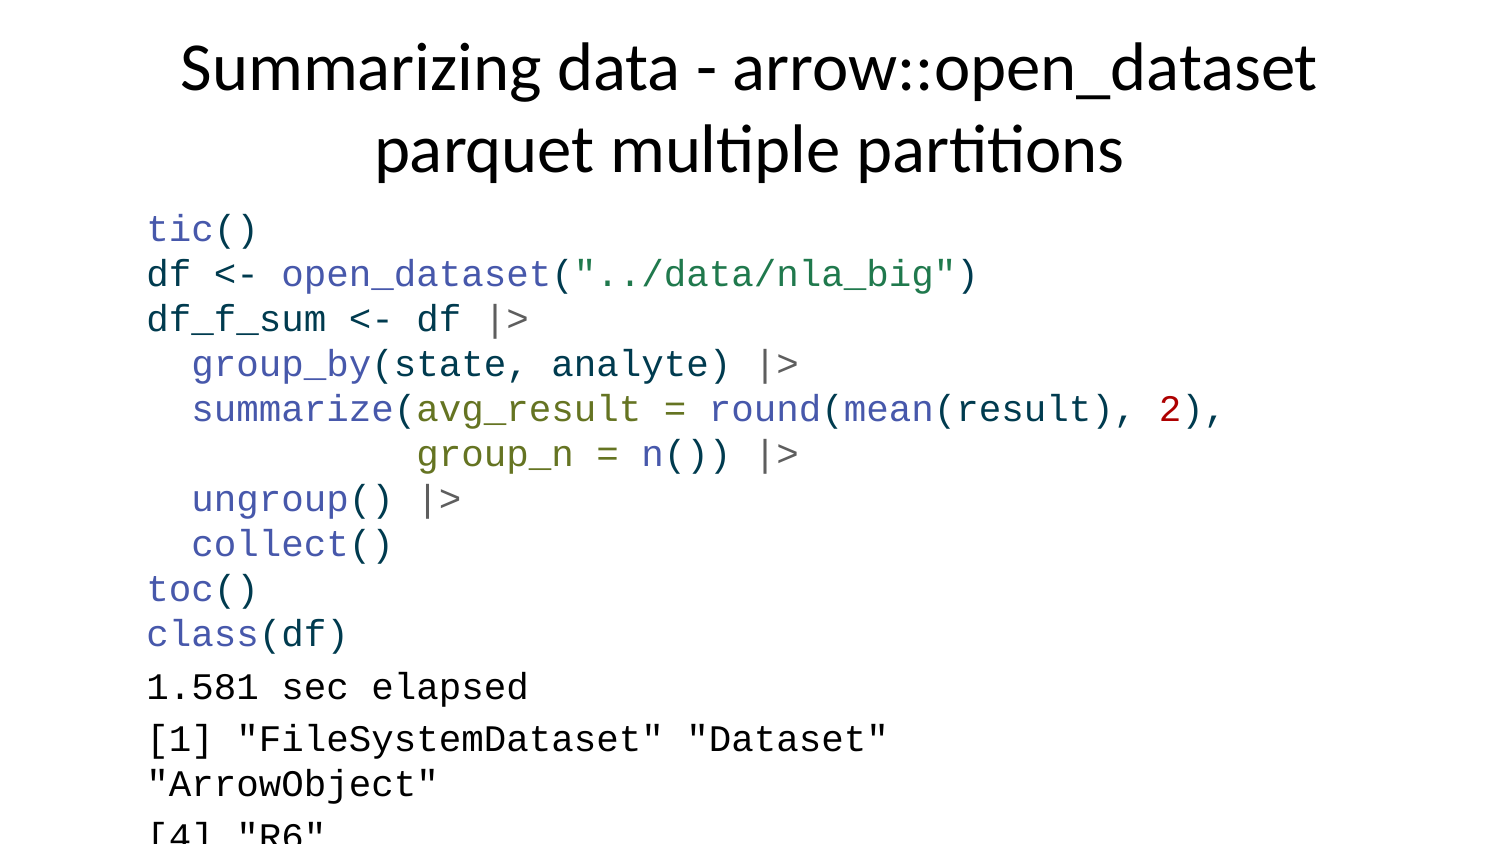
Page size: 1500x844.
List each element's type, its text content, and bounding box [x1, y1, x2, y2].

title Summarizing data - arrow::open_dataset parquet multiple partitions [75, 33, 1425, 175]
list tic() df <- open_dataset("../data/nla_big") df_f_sum <- df |> group_by(state, analyte) |> summarize(avg_result = round(mean(result), 2), group_n = n()) |> ungroup() |> collect() toc() class(df) 1.581 sec elapsed [1] "FileSystemDataset" "Dataset" "ArrowObject" [4] "R6" [75, 196, 1425, 754]
